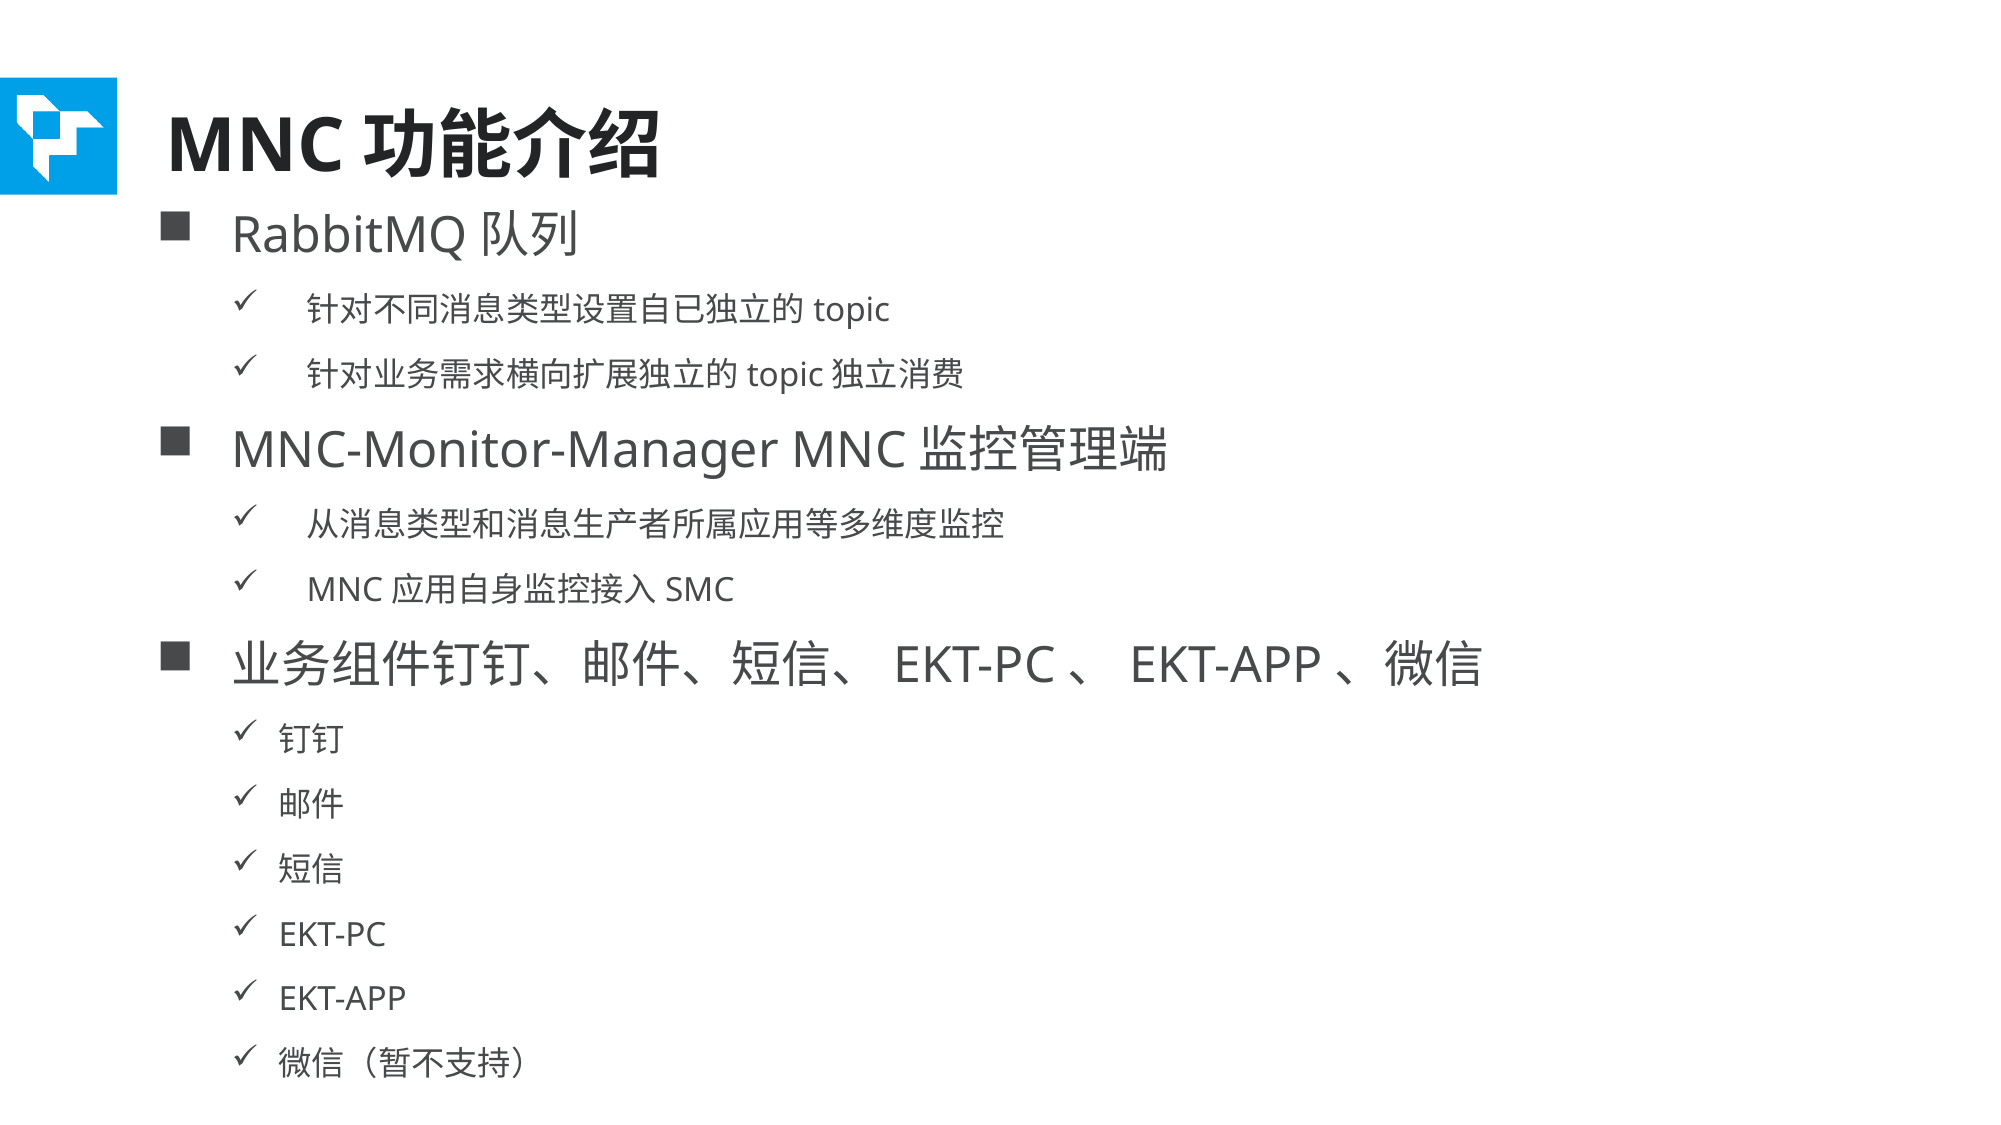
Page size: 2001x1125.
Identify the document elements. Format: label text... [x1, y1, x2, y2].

text_box RabbitMQ队列 针对不同消息类型设置自已独立的topic 针对业务需求横向扩展独立的topic独立消费 MNC-Monitor-Manager MNC监控管理端 从消息类型和消息生产者所属应用等多维度监控 MNC应用自身监控接入SMC 业务组件钉钉、邮件、短信、EKT-PC、EKT-APP、微信 钉钉 邮件 短信 EKT-PC EKT-APP 微信（暂不支持） [141, 195, 1818, 1090]
picture [17, 96, 58, 136]
text_box MNC功能介绍 [150, 88, 1809, 195]
picture [34, 112, 101, 180]
